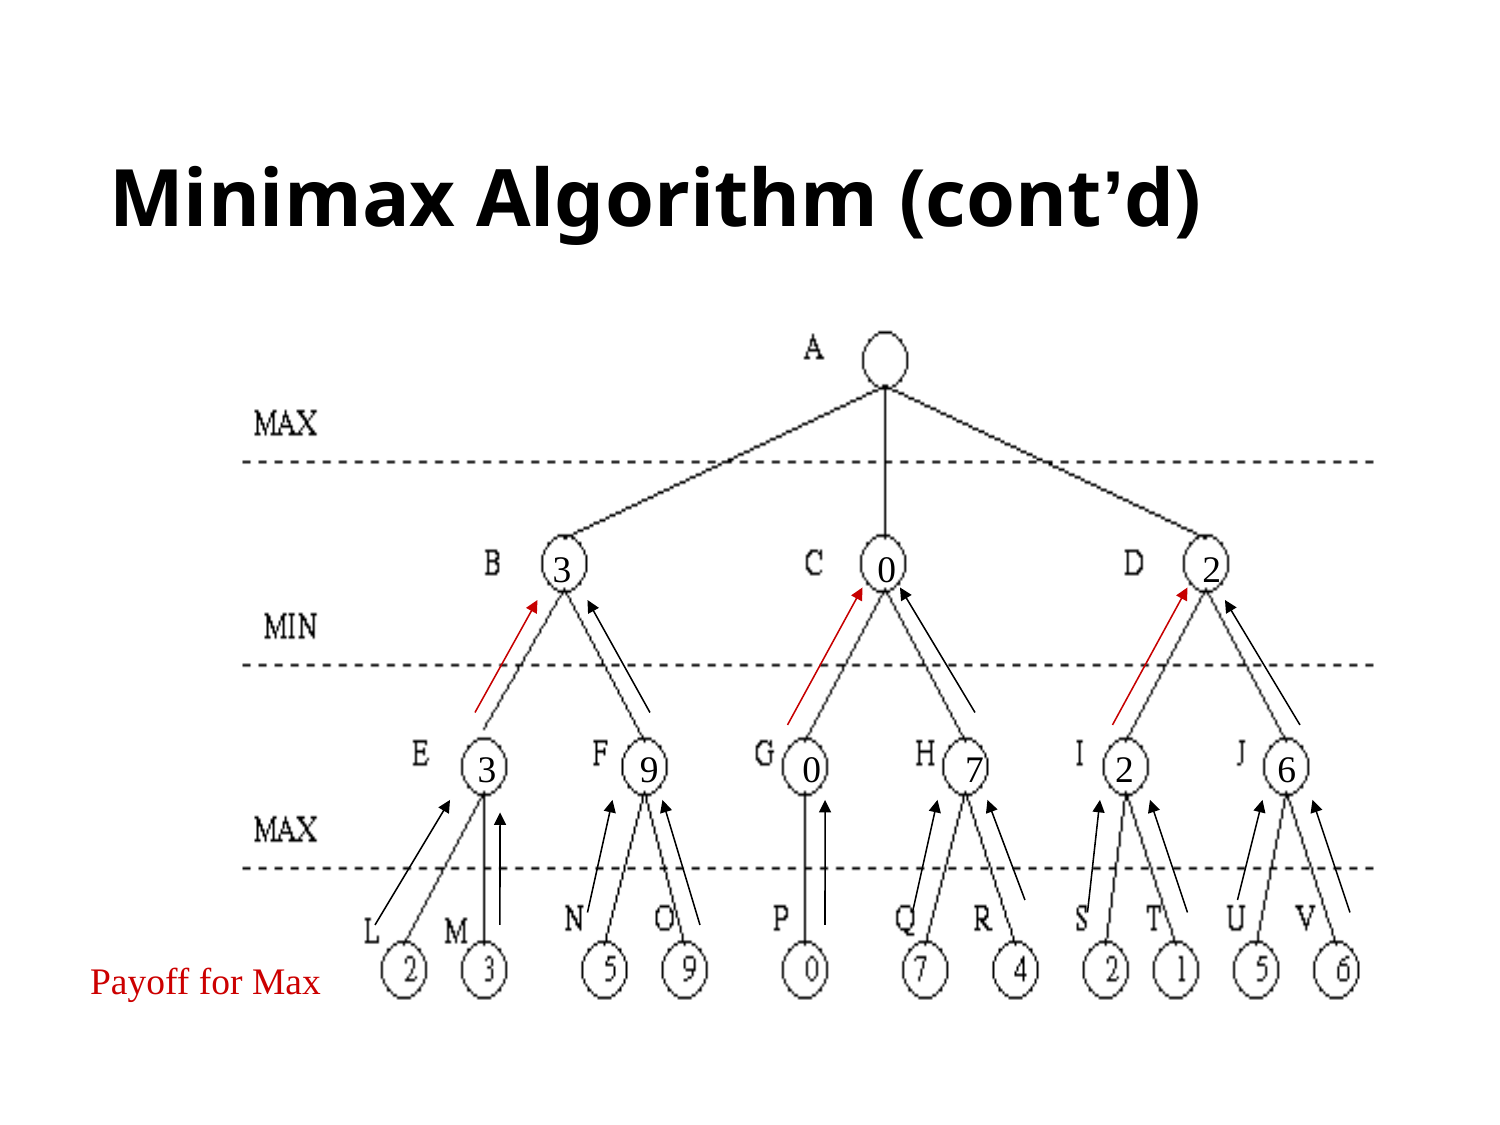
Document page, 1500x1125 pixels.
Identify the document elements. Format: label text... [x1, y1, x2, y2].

title Minimax Algorithm (cont’d) [93, 49, 1407, 250]
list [224, 299, 1401, 1038]
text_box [74, 924, 338, 1011]
